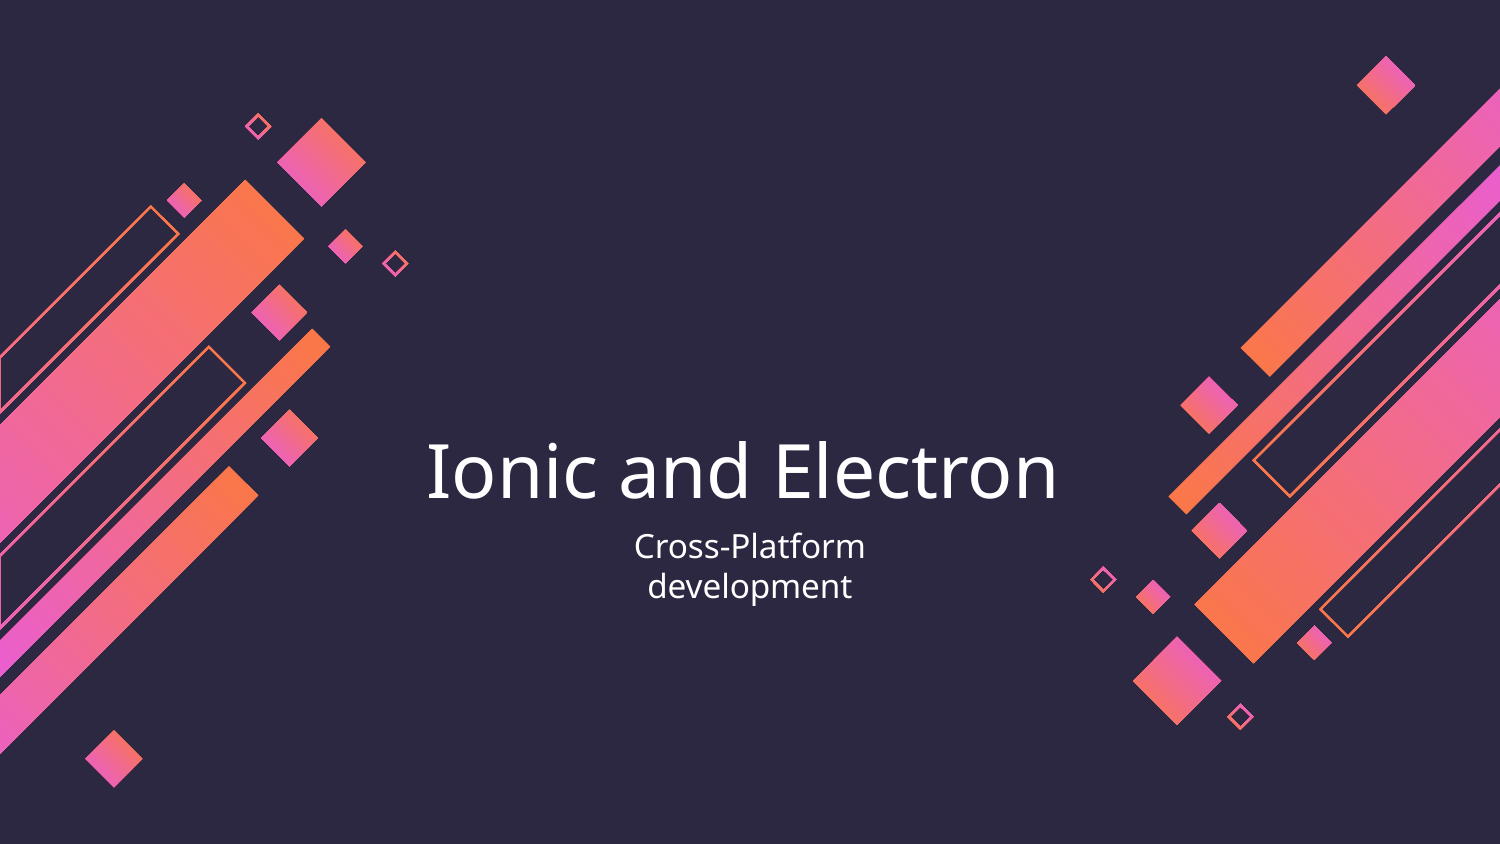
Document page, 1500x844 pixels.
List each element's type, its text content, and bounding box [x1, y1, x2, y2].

subtitle Cross-Platform development [572, 510, 928, 620]
title Ionic and Electron [411, 224, 1089, 529]
